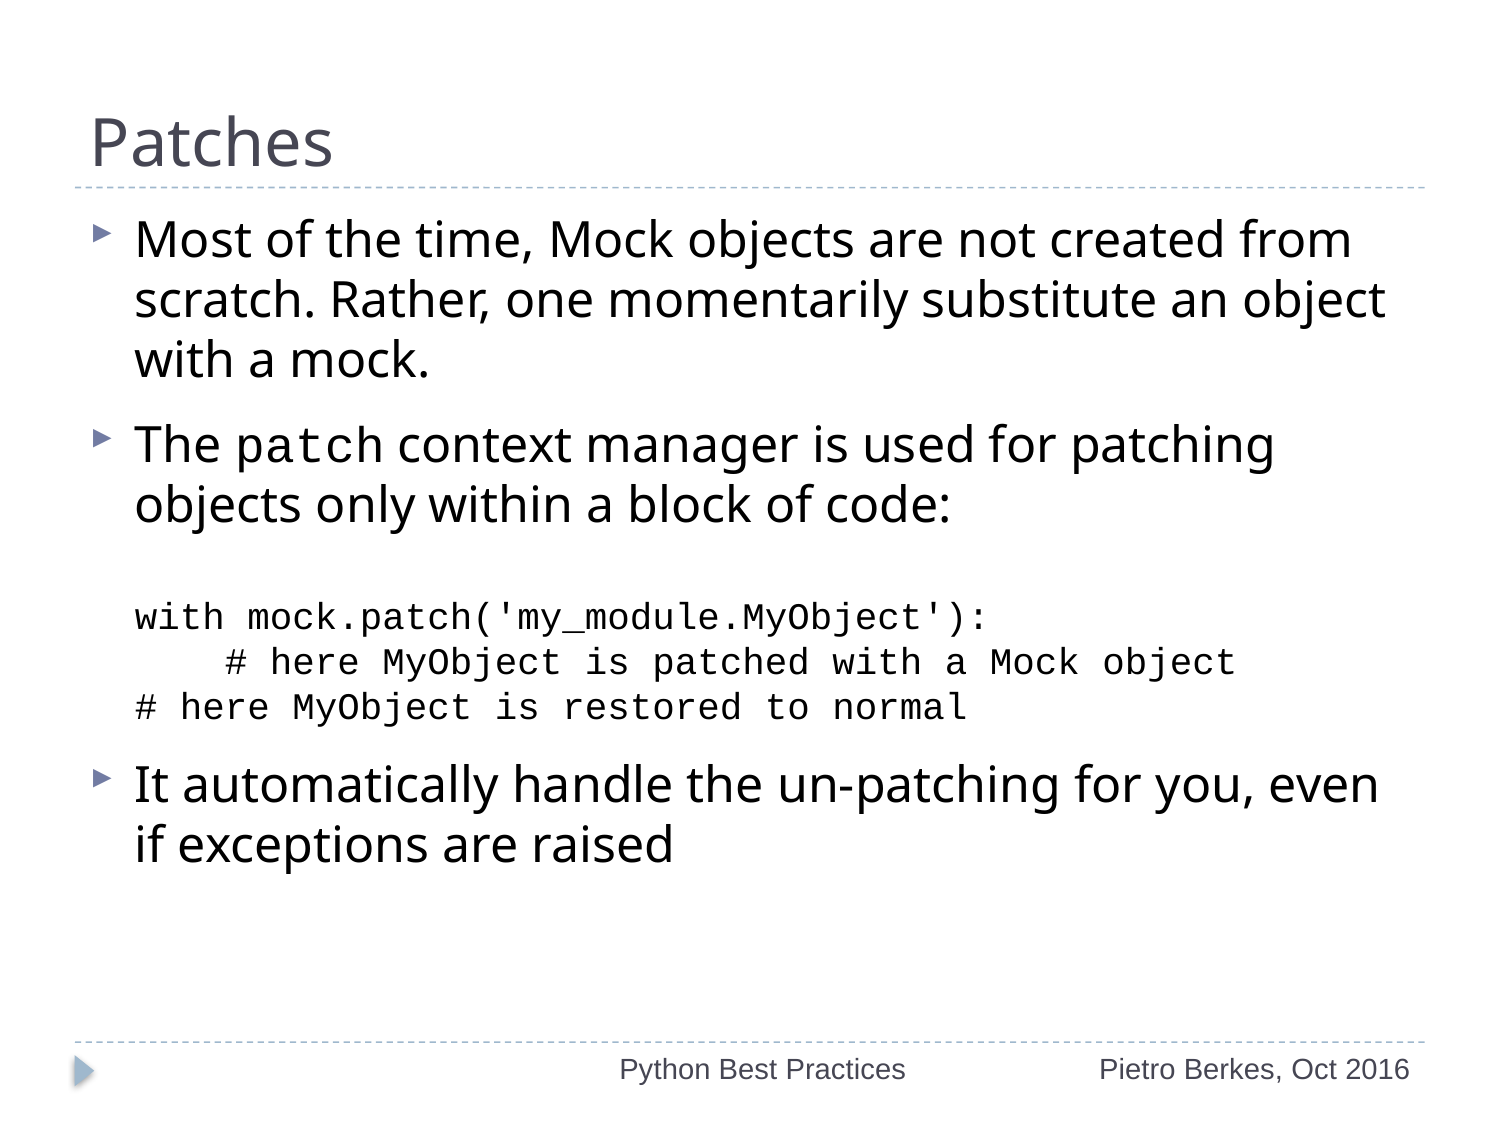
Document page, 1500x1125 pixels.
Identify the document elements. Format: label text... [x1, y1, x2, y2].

title Patches [75, 24, 1425, 188]
list Most of the time, Mock objects are not created from scratch. Rather, one momentarily substitute an object with a mock. The patch context manager is used for patching objects only within a block of code: with mock.patch('my_module.MyObject'): # here MyObject is patched with a Mock object # here MyObject is restored to normal It automatically handle the un-patching for you, even if exceptions are raised [75, 200, 1425, 1010]
footer Python Best Practices [475, 1042, 1050, 1103]
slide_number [1050, 1042, 1426, 1103]
